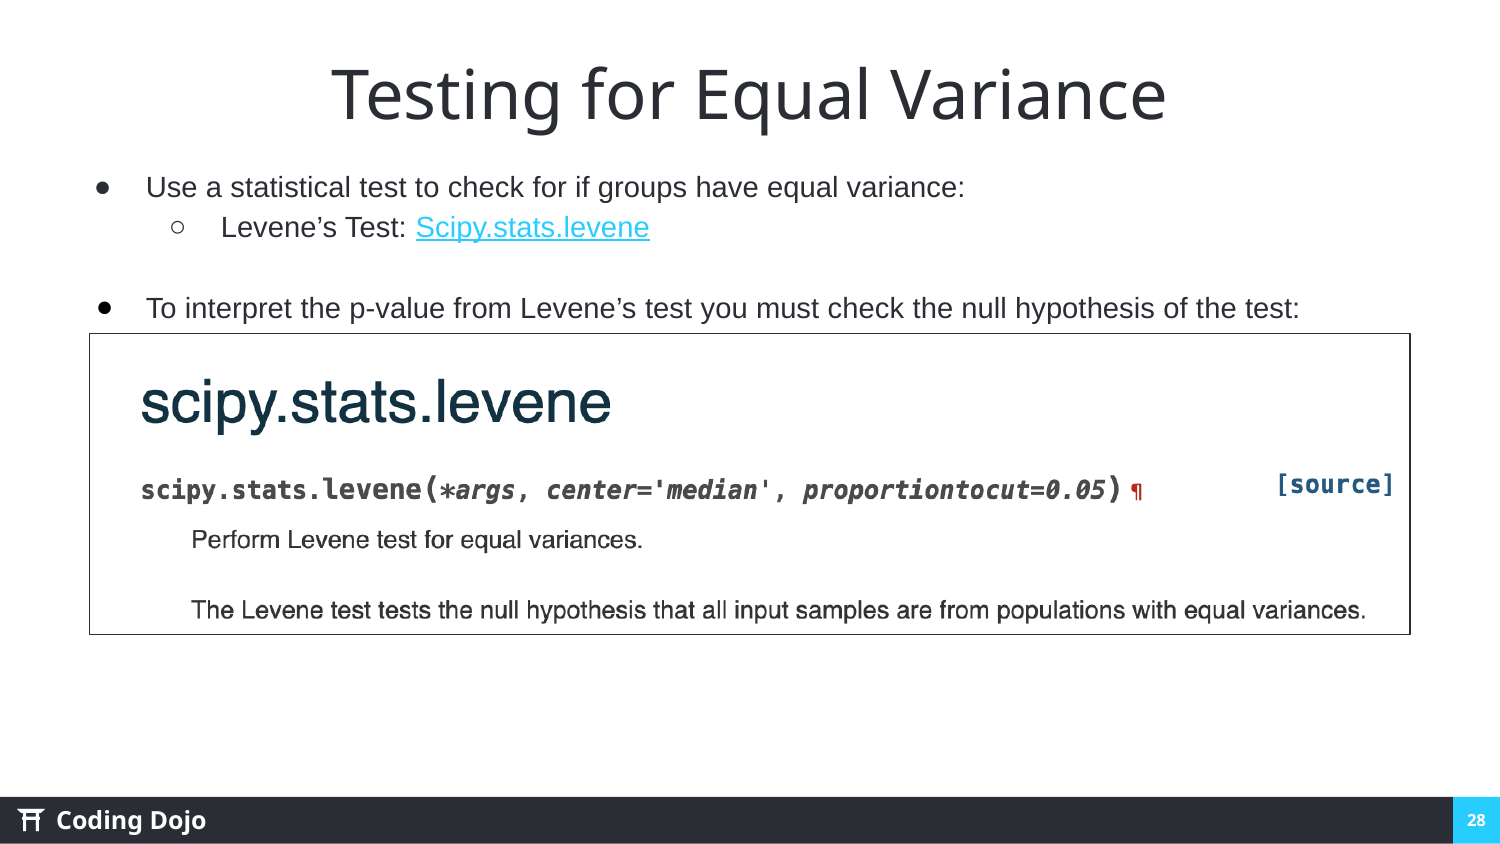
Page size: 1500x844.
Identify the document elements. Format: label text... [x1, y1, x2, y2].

picture [90, 333, 1410, 634]
picture [15, 804, 47, 836]
title Testing for Equal Variance [103, 21, 1397, 148]
list Use a statistical test to check for if groups have equal variance: Levene’s Test: Scipy.stats.levene To interpret the p-value from Levene’s test you must check the null hypothesis of the test: [55, 148, 1445, 771]
